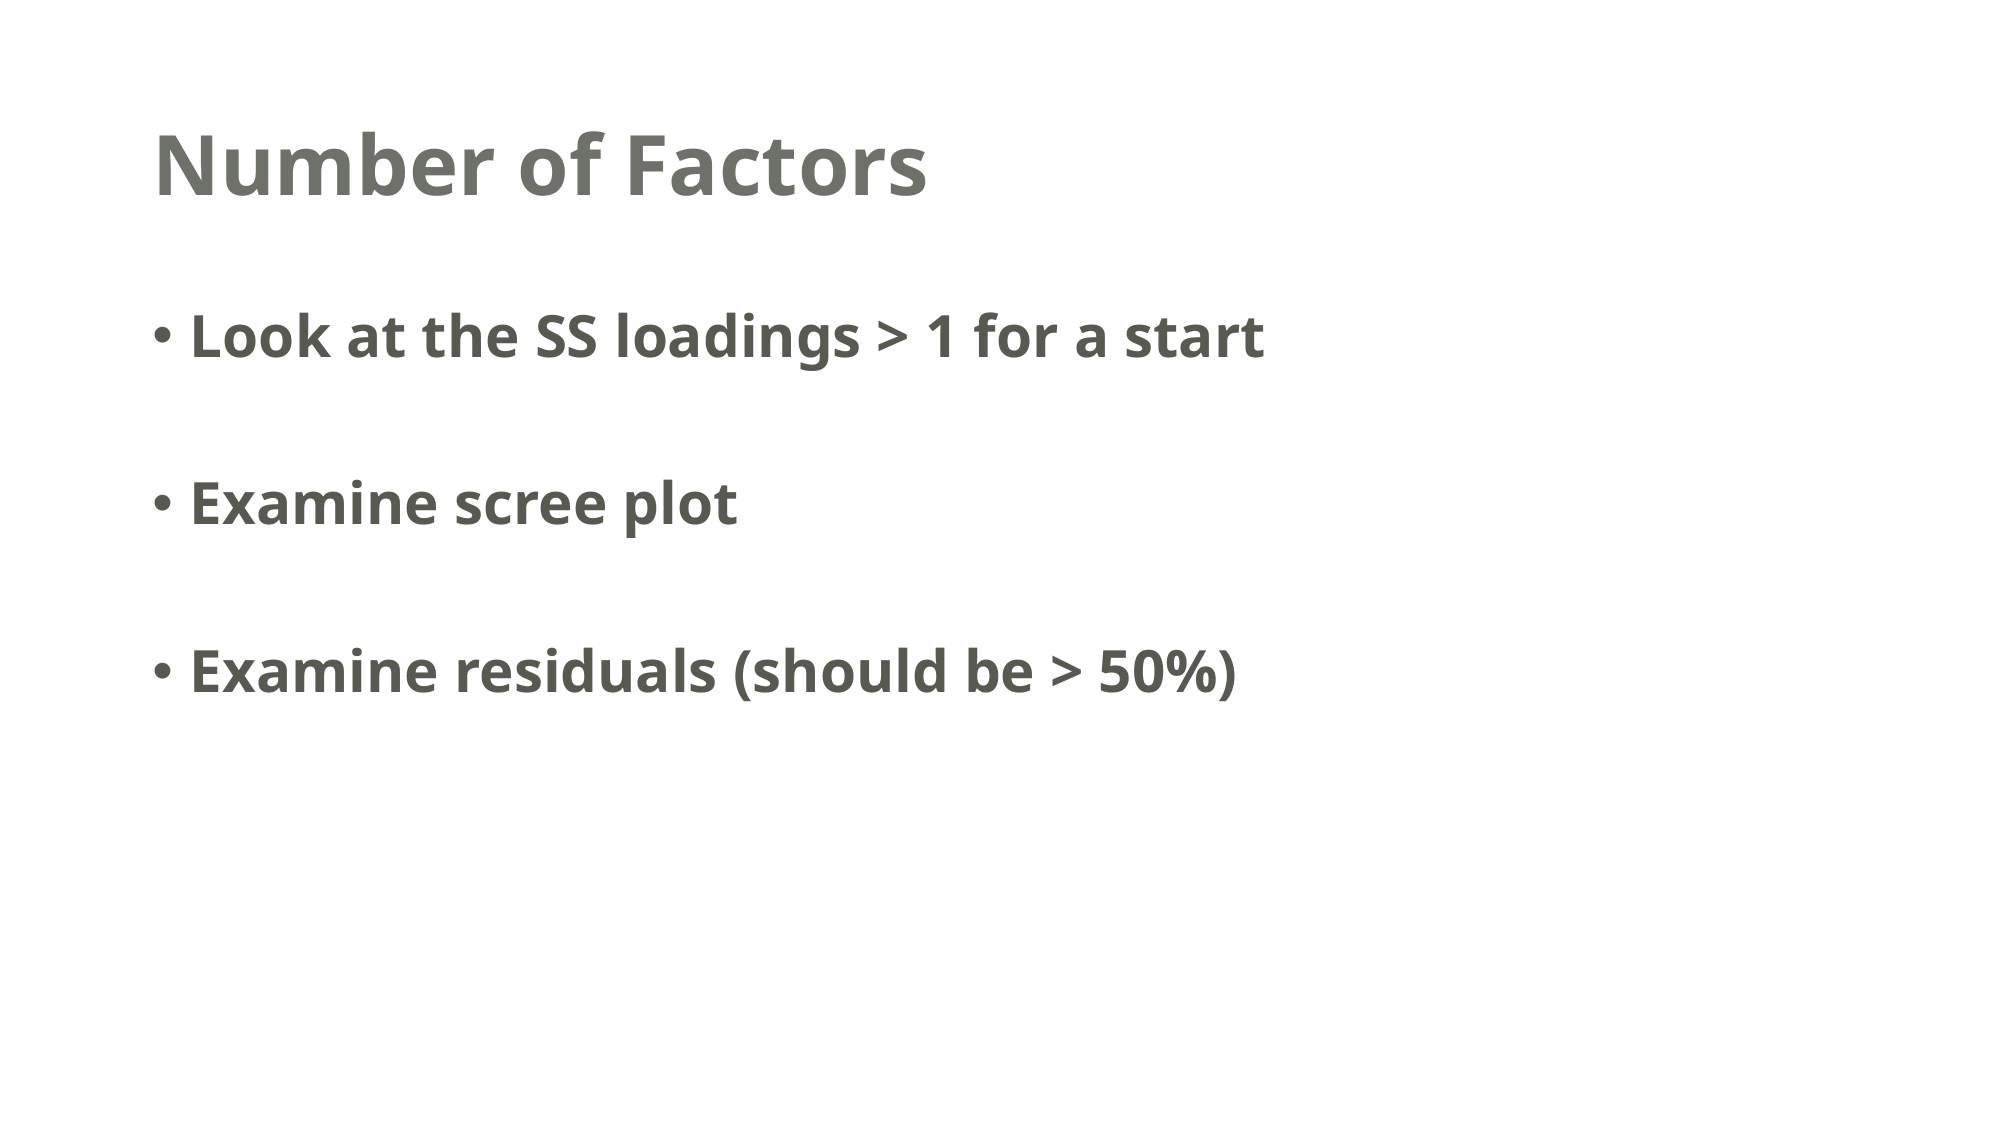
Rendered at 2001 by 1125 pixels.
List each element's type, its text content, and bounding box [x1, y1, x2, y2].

title Number of Factors [137, 59, 1863, 278]
list Look at the SS loadings > 1 for a start Examine scree plot Examine residuals (should be > 50%) [137, 299, 1863, 1014]
